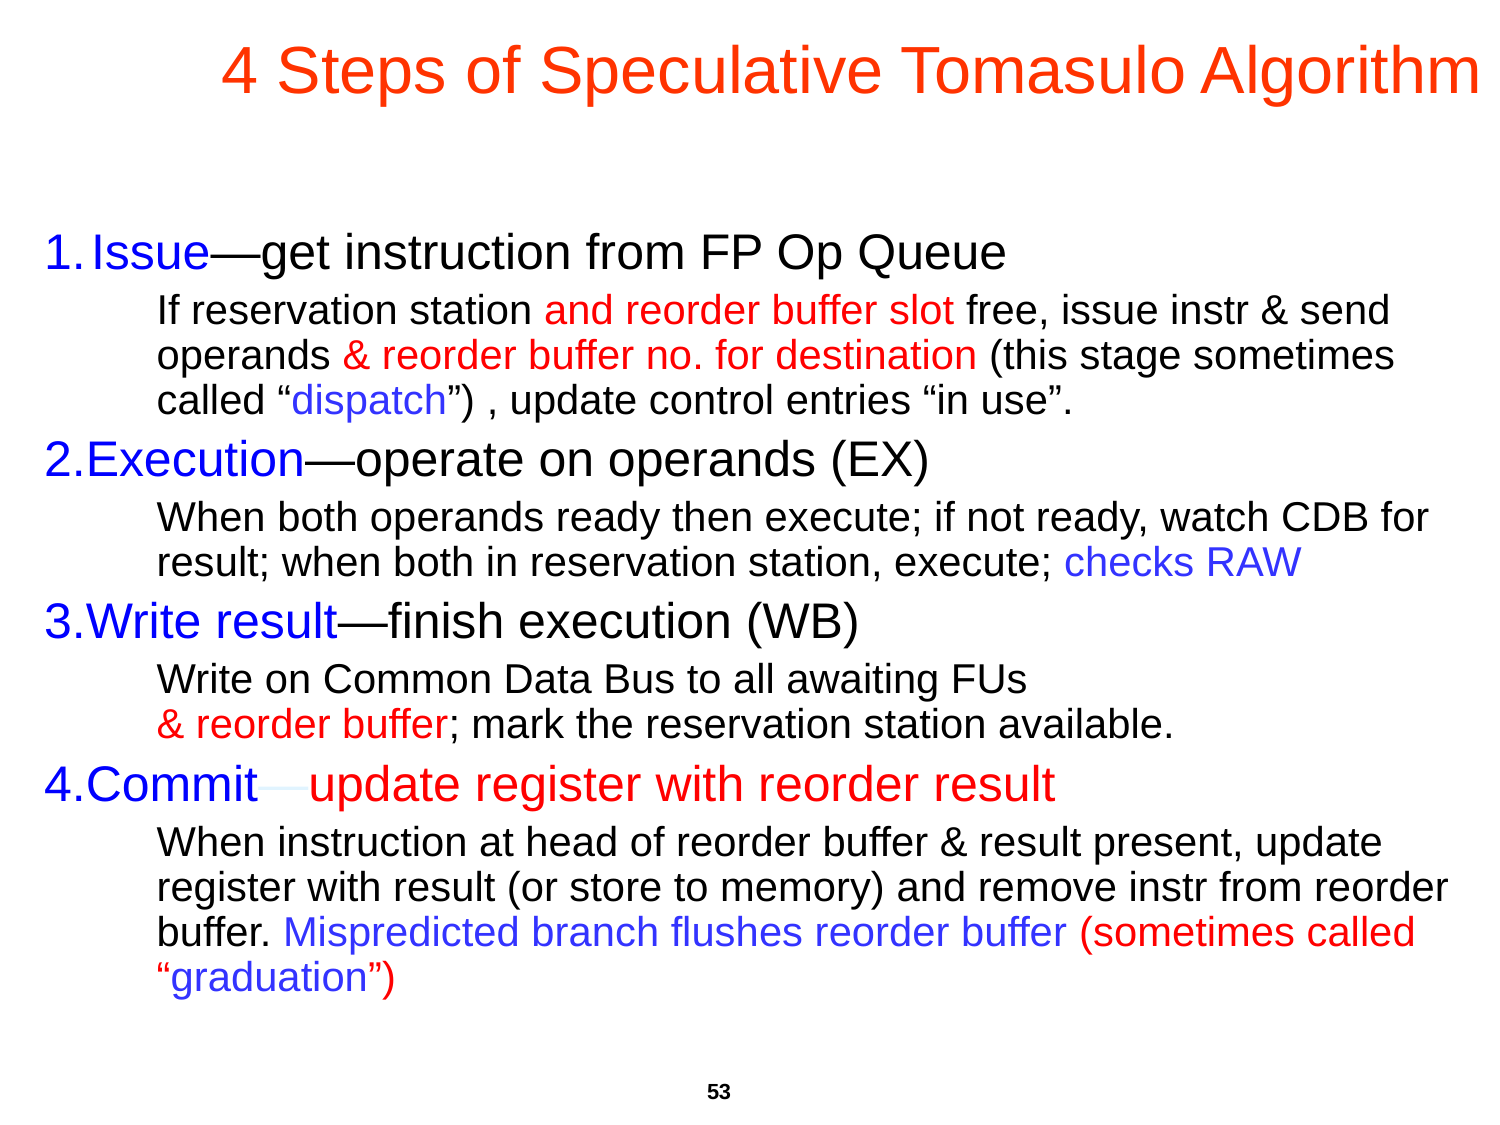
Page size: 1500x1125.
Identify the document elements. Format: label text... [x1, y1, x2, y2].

list 1. Issue—get instruction from FP Op Queue If reservation station and reorder buffer slot free, issue instr & send operands & reorder buffer no. for destination (this stage sometimes called “dispatch”) , update control entries “in use”. 2.Execution—operate on operands (EX) When both operands ready then execute; if not ready, watch CDB for result; when both in reservation station, execute; checks RAW 3.Write result—finish execution (WB) Write on Common Data Bus to all awaiting FUs & reorder buffer; mark the reservation station available. 4.Commit—update register with reorder result When instruction at head of reorder buffer & result present, update register with result (or store to memory) and remove instr from reorder buffer. Mispredicted branch flushes reorder buffer (sometimes called “graduation”) [29, 148, 1500, 1047]
title 4 Steps of Speculative Tomasulo Algorithm [206, 7, 1500, 126]
